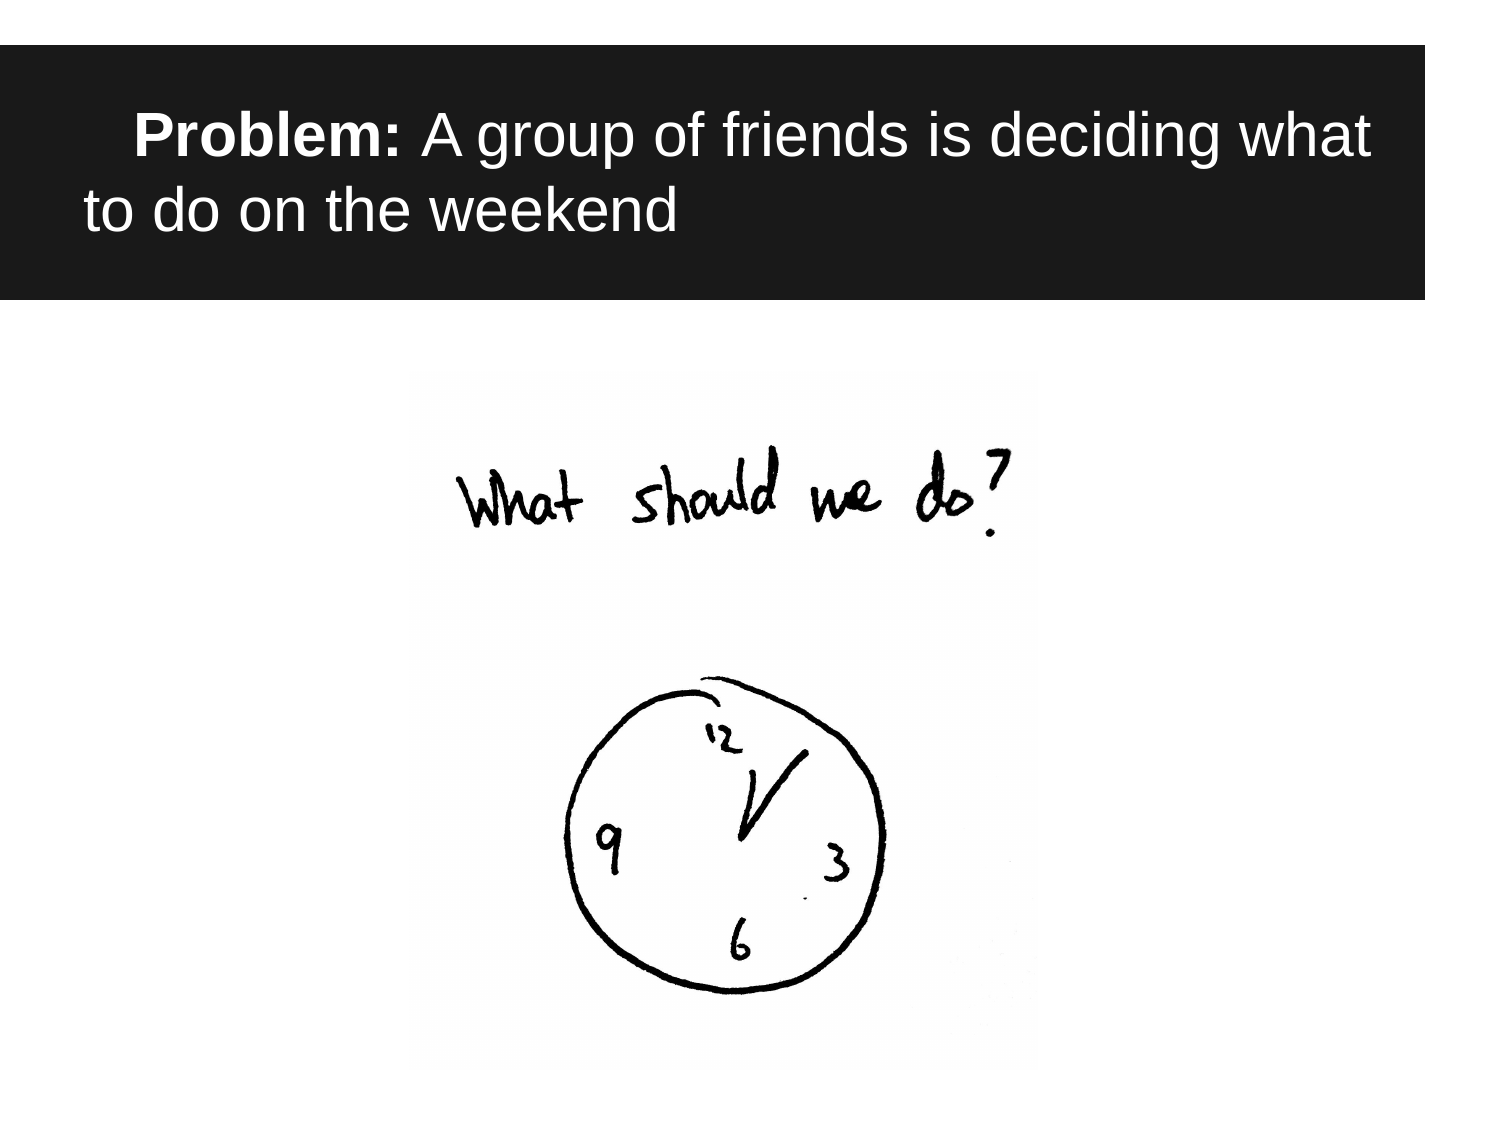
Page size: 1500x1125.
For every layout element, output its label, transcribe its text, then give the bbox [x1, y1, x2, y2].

text_box [409, 371, 1038, 1071]
title Problem: A group of friends is deciding what to do on the weekend [68, 57, 1432, 260]
